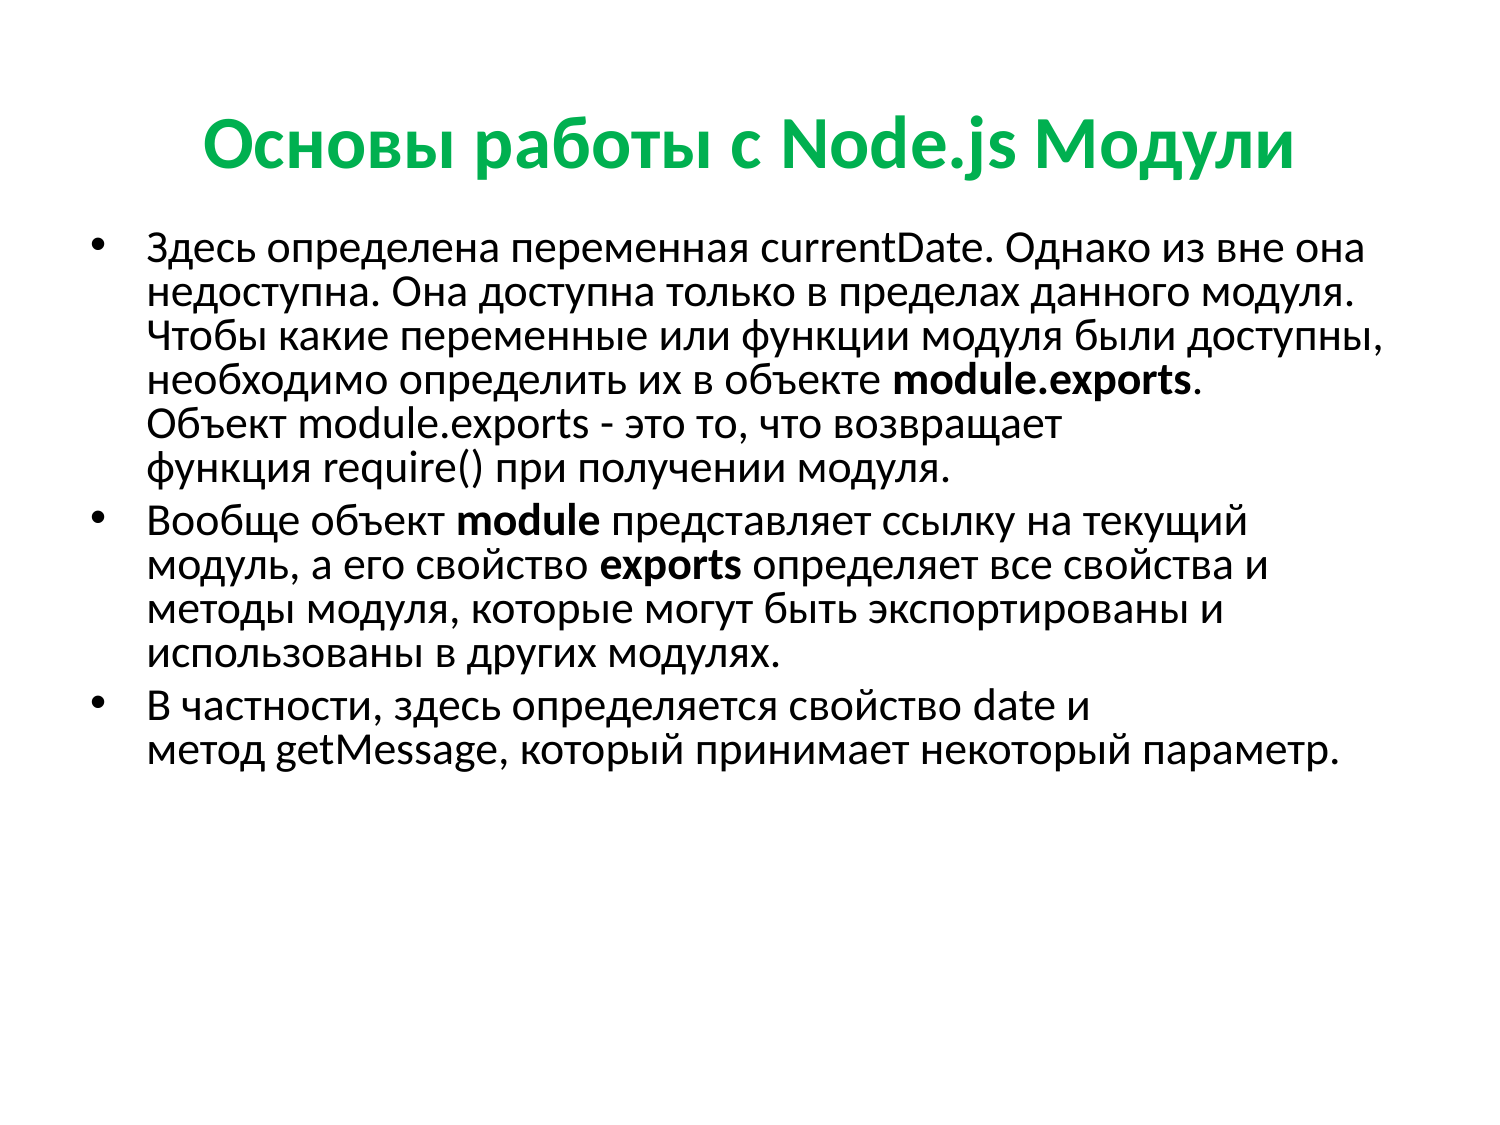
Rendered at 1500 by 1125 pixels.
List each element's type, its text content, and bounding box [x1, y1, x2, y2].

list Здесь определена переменная currentDate. Однако из вне она недоступна. Она доступна только в пределах данного модуля. Чтобы какие переменные или функции модуля были доступны, необходимо определить их в объекте module.exports. Объект module.exports - это то, что возвращает функция require() при получении модуля. Вообще объект module представляет ссылку на текущий модуль, а его свойство exports определяет все свойства и методы модуля, которые могут быть экспортированы и использованы в других модулях. В частности, здесь определяется свойство date и метод getMessage, который принимает некоторый параметр. [75, 219, 1425, 1005]
title Основы работы с Node.js Модули [75, 45, 1425, 219]
